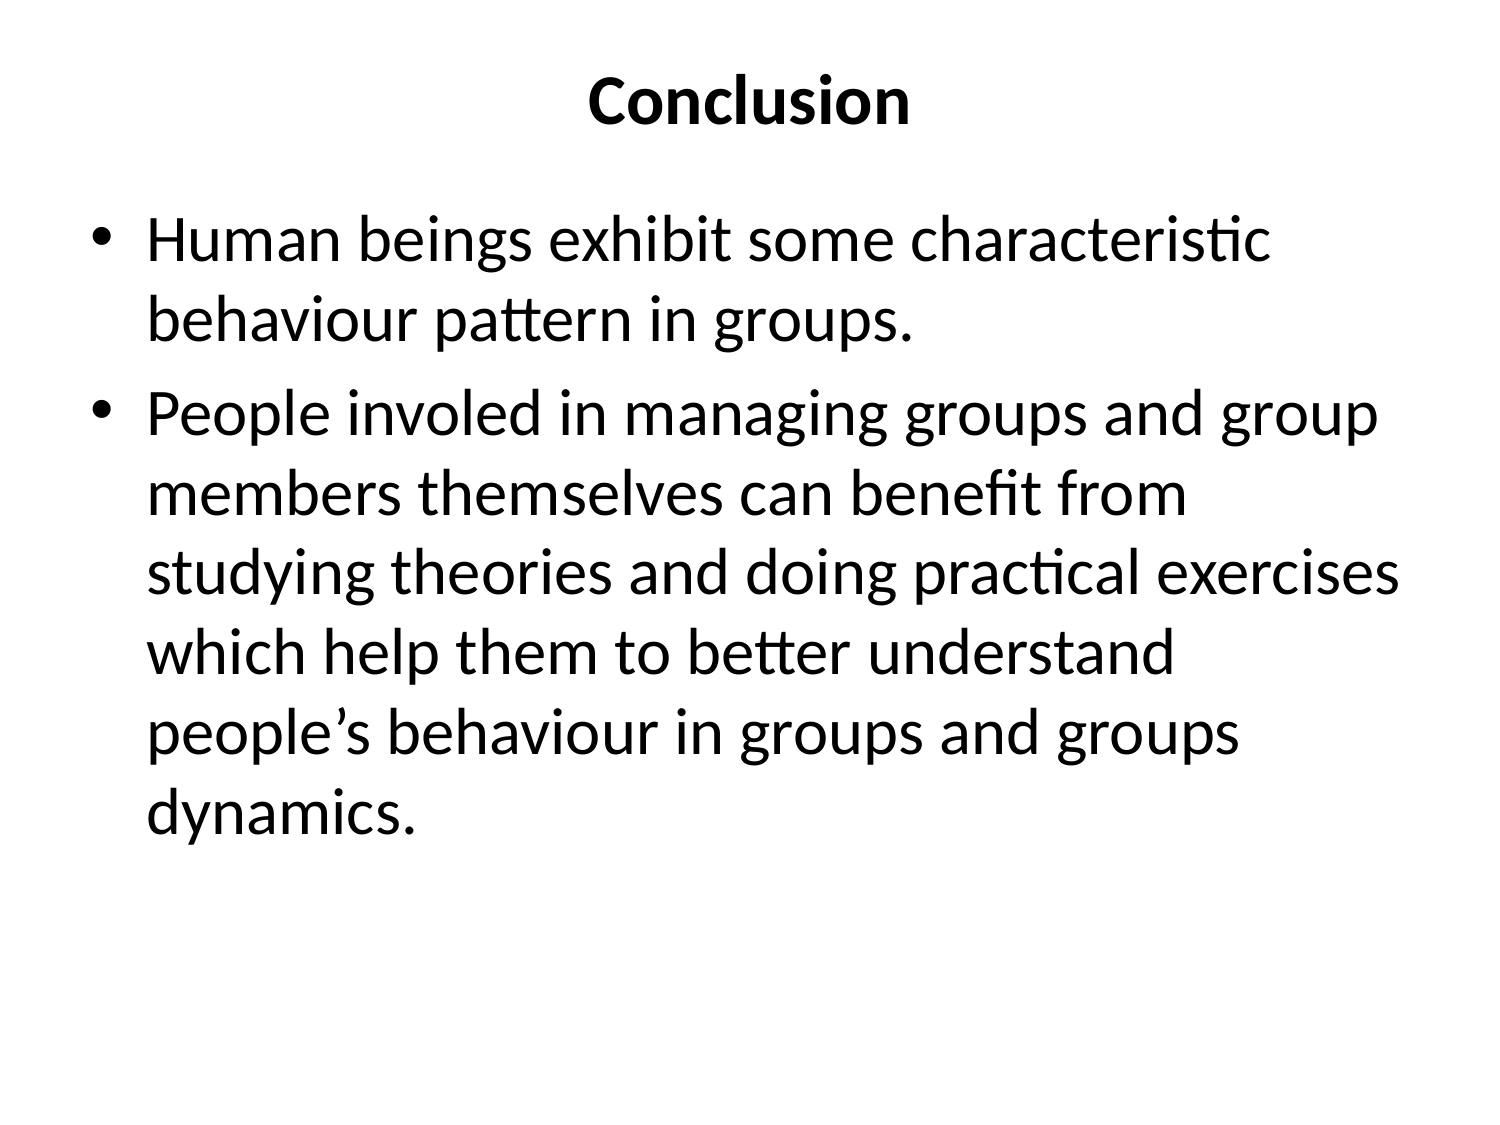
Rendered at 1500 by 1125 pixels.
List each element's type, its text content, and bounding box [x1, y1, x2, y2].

title Conclusion [75, 45, 1425, 187]
list Human beings exhibit some characteristic behaviour pattern in groups. People involed in managing groups and group members themselves can benefit from studying theories and doing practical exercises which help them to better understand people’s behaviour in groups and groups dynamics. [75, 187, 1425, 1055]
